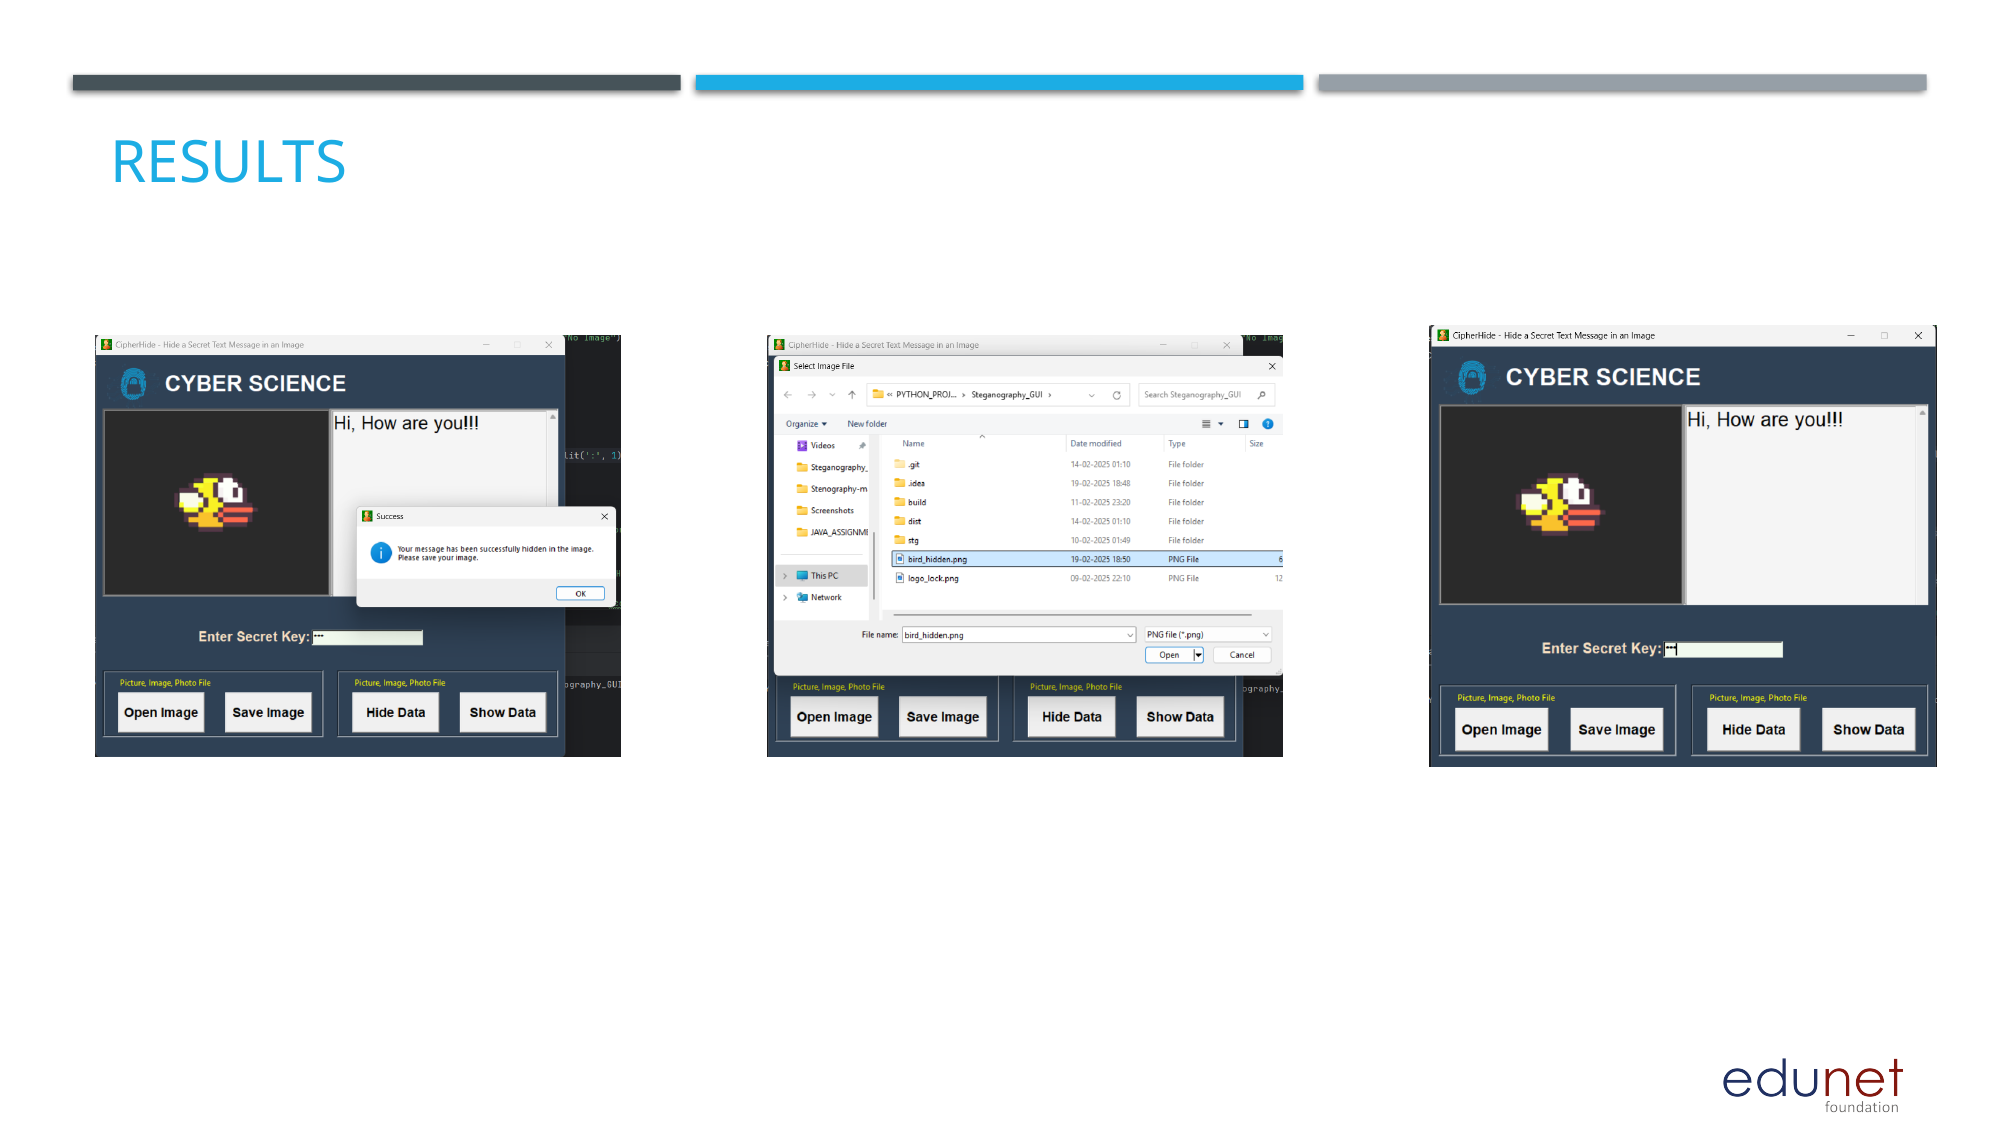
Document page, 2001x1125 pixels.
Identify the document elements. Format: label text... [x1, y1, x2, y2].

picture [766, 334, 1284, 758]
title Results [95, 115, 1905, 203]
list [94, 334, 622, 758]
picture [1428, 324, 1937, 768]
picture [1719, 1056, 1905, 1116]
